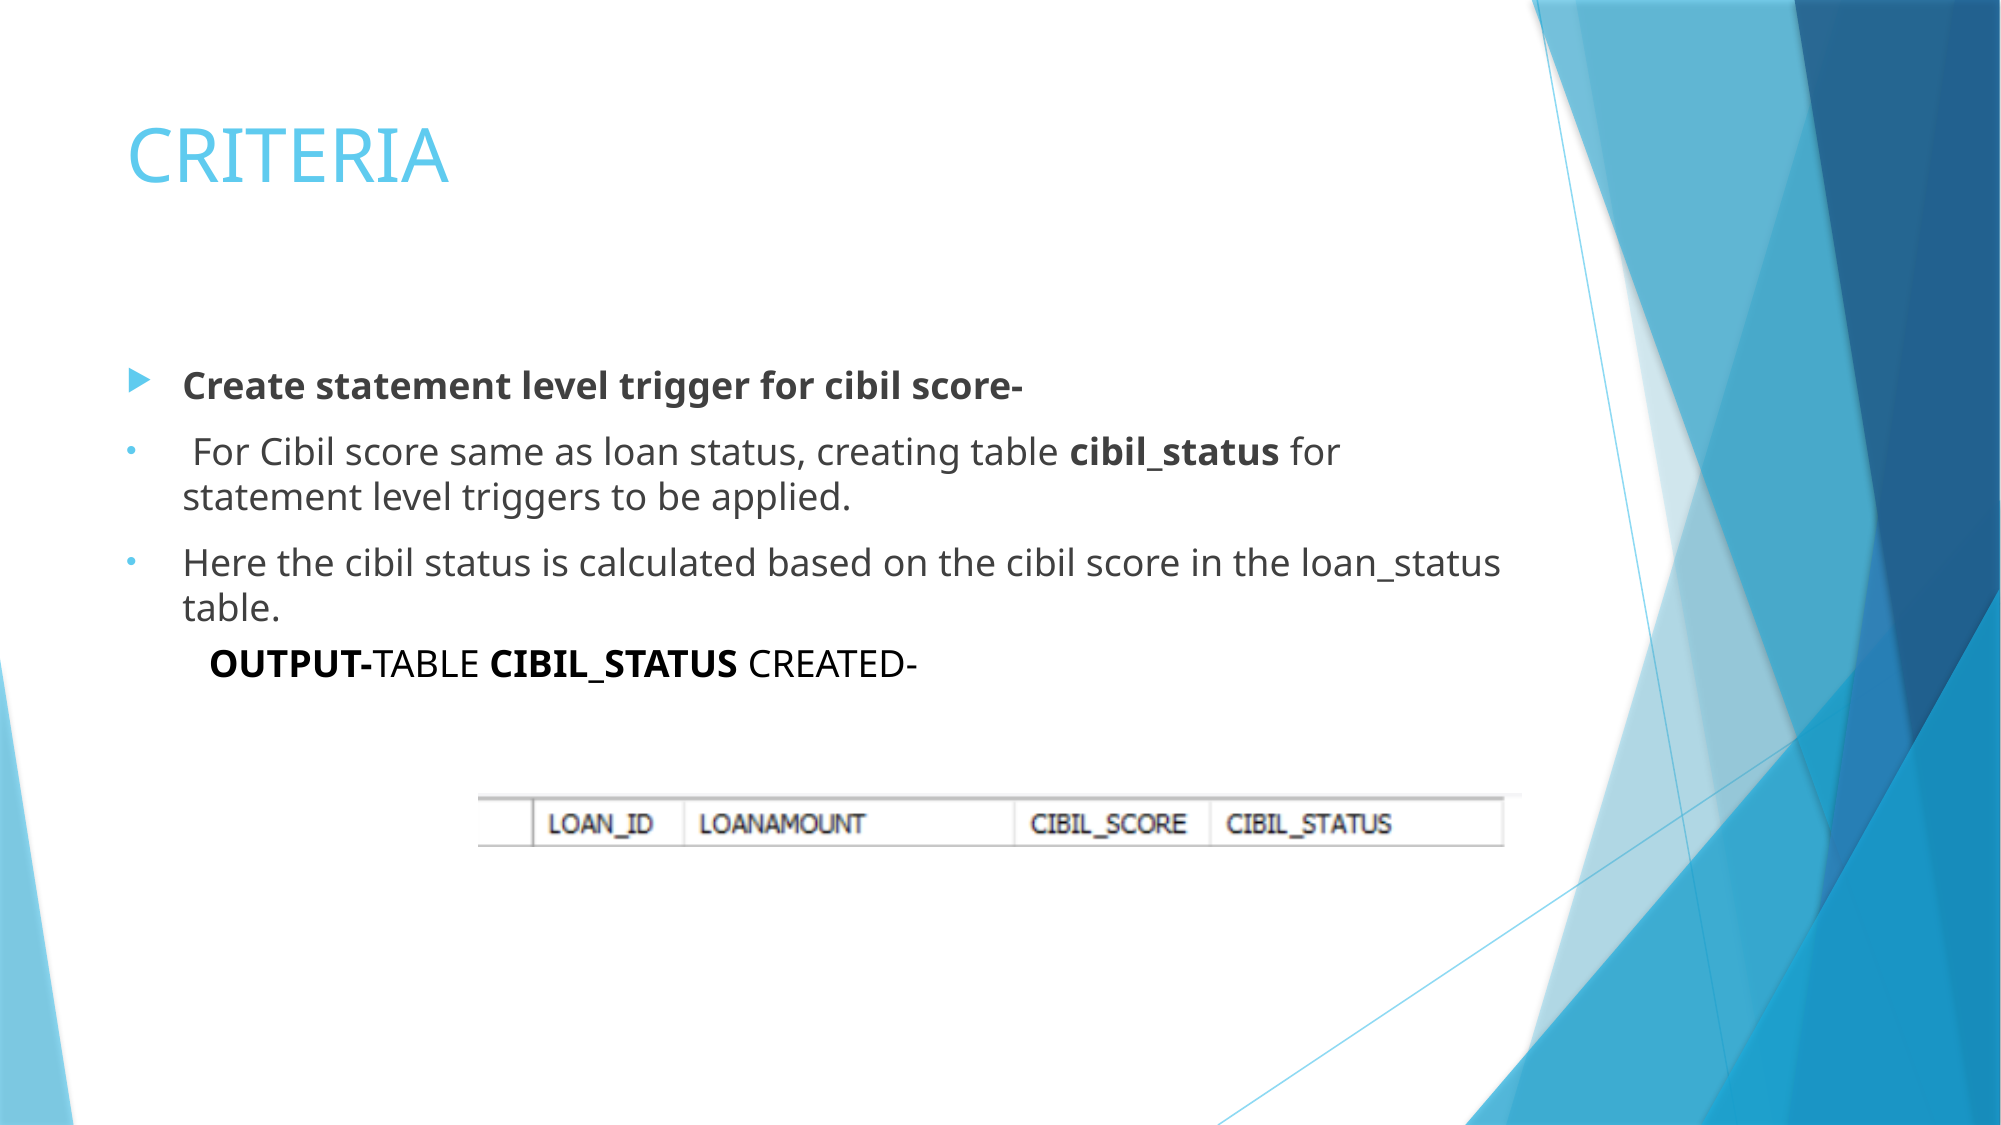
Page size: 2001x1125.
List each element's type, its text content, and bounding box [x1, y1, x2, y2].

title CRITERIA [111, 99, 1522, 317]
list Create statement level trigger for cibil score- For Cibil score same as loan status, creating table cibil_status for statement level triggers to be applied. Here the cibil status is calculated based on the cibil score in the loan_status table. [111, 354, 1522, 992]
text_box OUTPUT-TABLE CIBIL_STATUS CREATED- [193, 632, 1554, 693]
picture [478, 793, 1522, 848]
